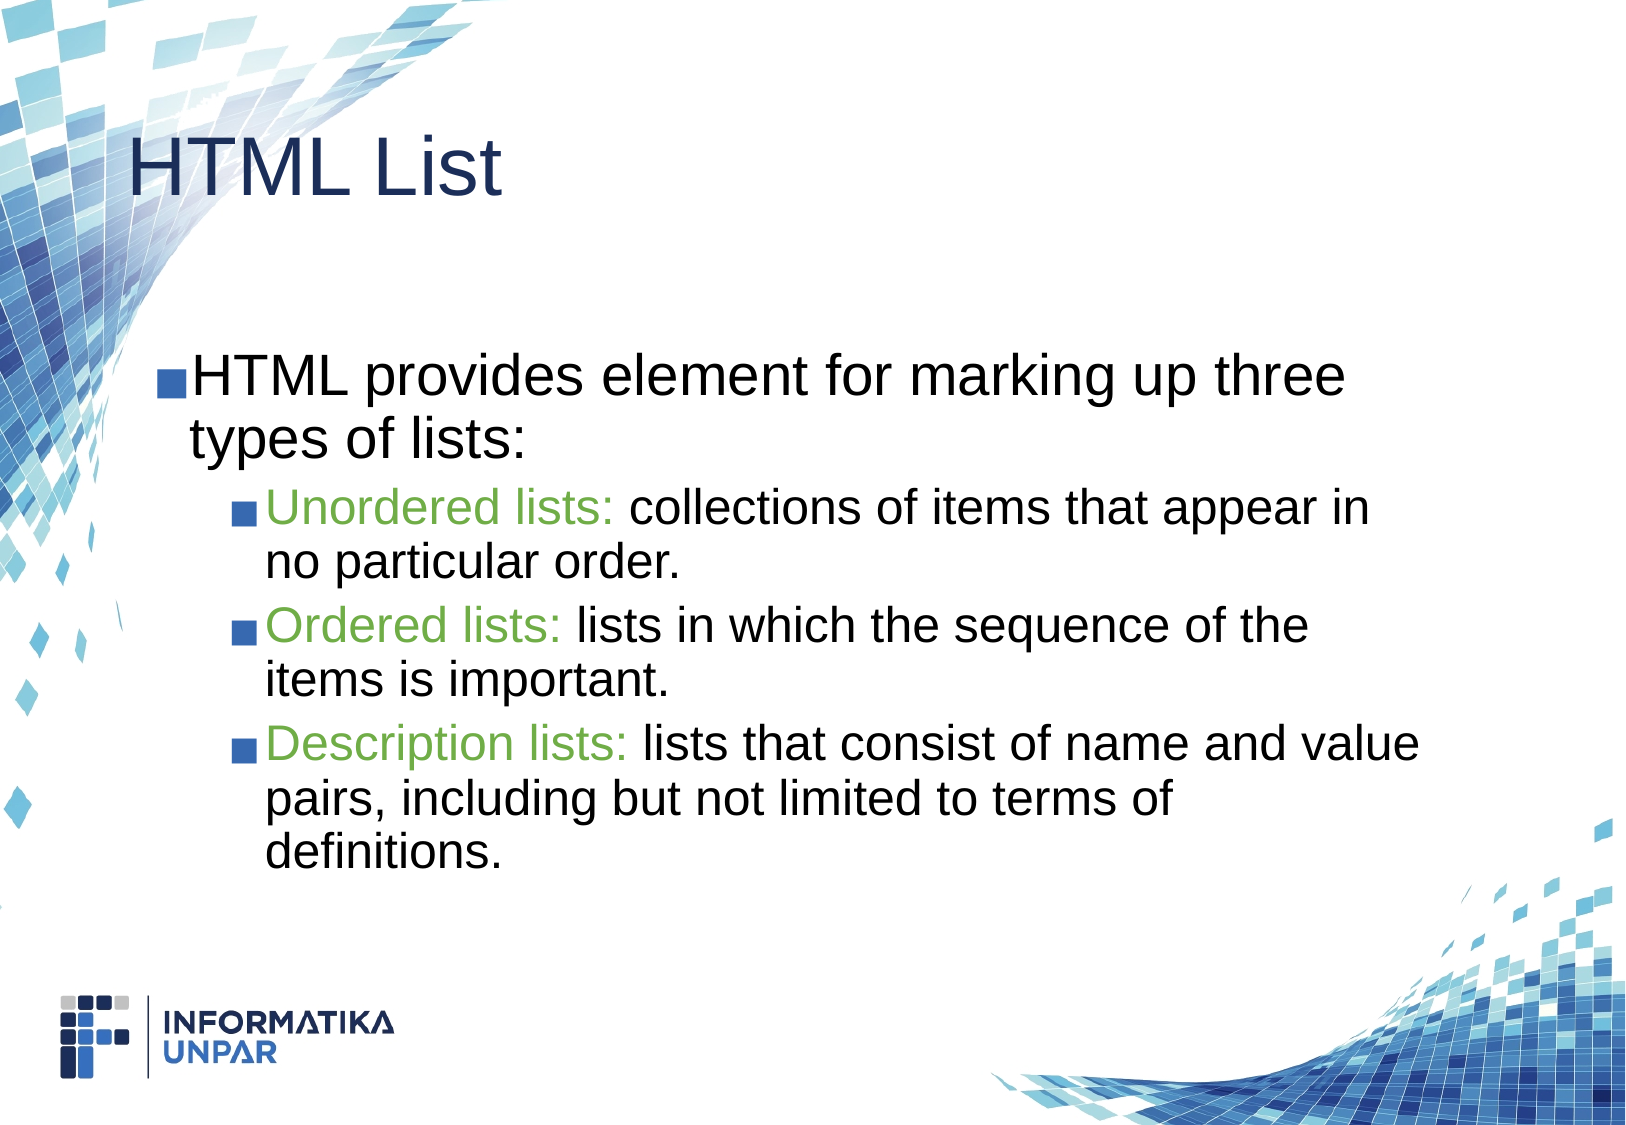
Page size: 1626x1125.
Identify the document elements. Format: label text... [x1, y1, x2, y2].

list HTML provides element for marking up three types of lists: Unordered lists: collections of items that appear in no particular order. Ordered lists: lists in which the sequence of the items is important. Description lists: lists that consist of name and value pairs, including but not limited to terms of definitions. [137, 337, 1438, 1050]
picture [0, 0, 1626, 1125]
title HTML List [111, 59, 1514, 278]
